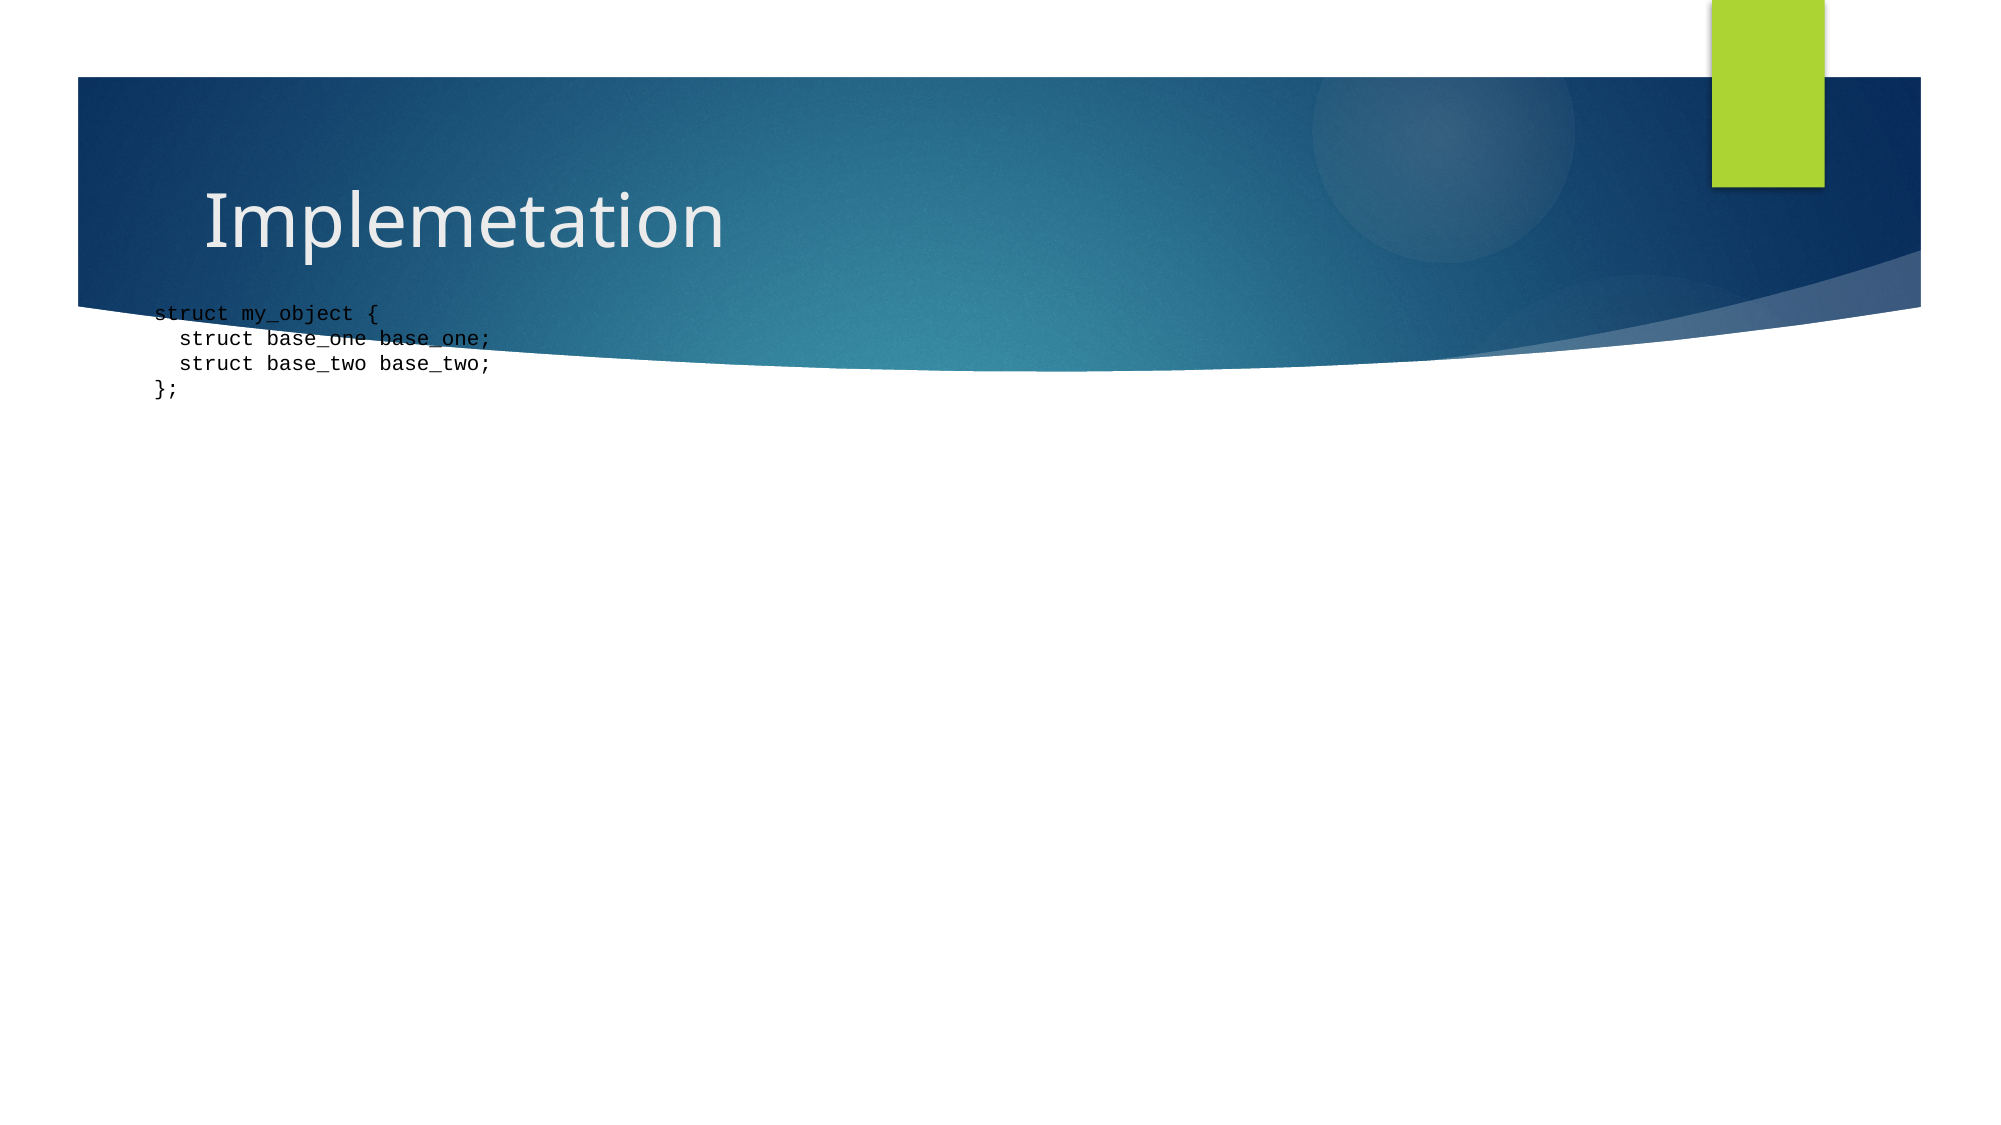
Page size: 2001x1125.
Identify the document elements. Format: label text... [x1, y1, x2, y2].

text_box struct my_object { struct base_one base_one; struct base_two base_two; }; [139, 291, 507, 407]
title Implemetation [189, 159, 1627, 276]
